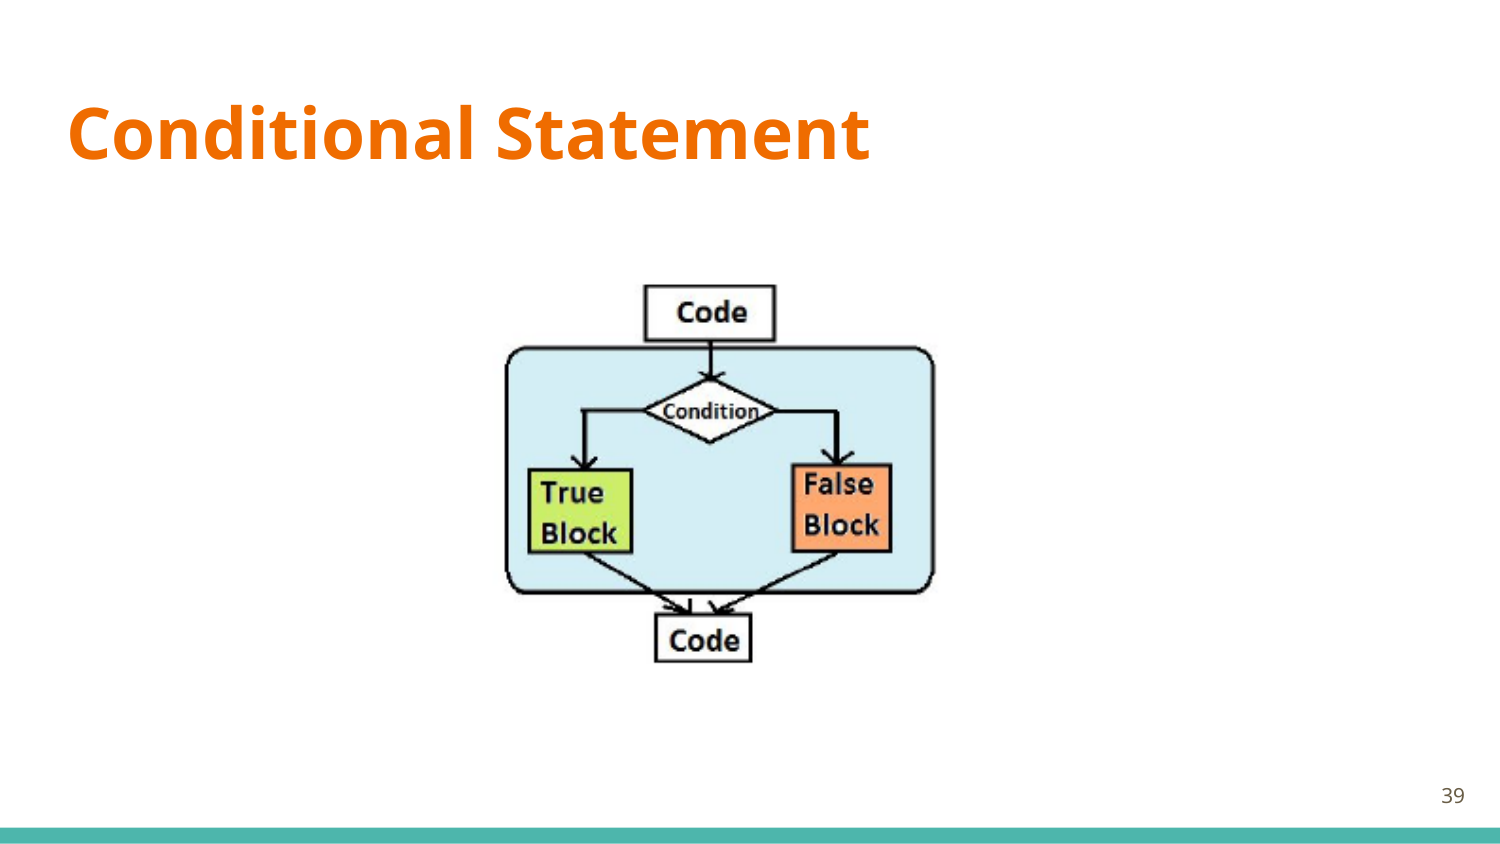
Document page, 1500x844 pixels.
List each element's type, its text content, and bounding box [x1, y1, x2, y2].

picture [422, 252, 993, 701]
slide_number ‹#› [1389, 764, 1480, 830]
title Conditional Statement [51, 72, 1449, 189]
